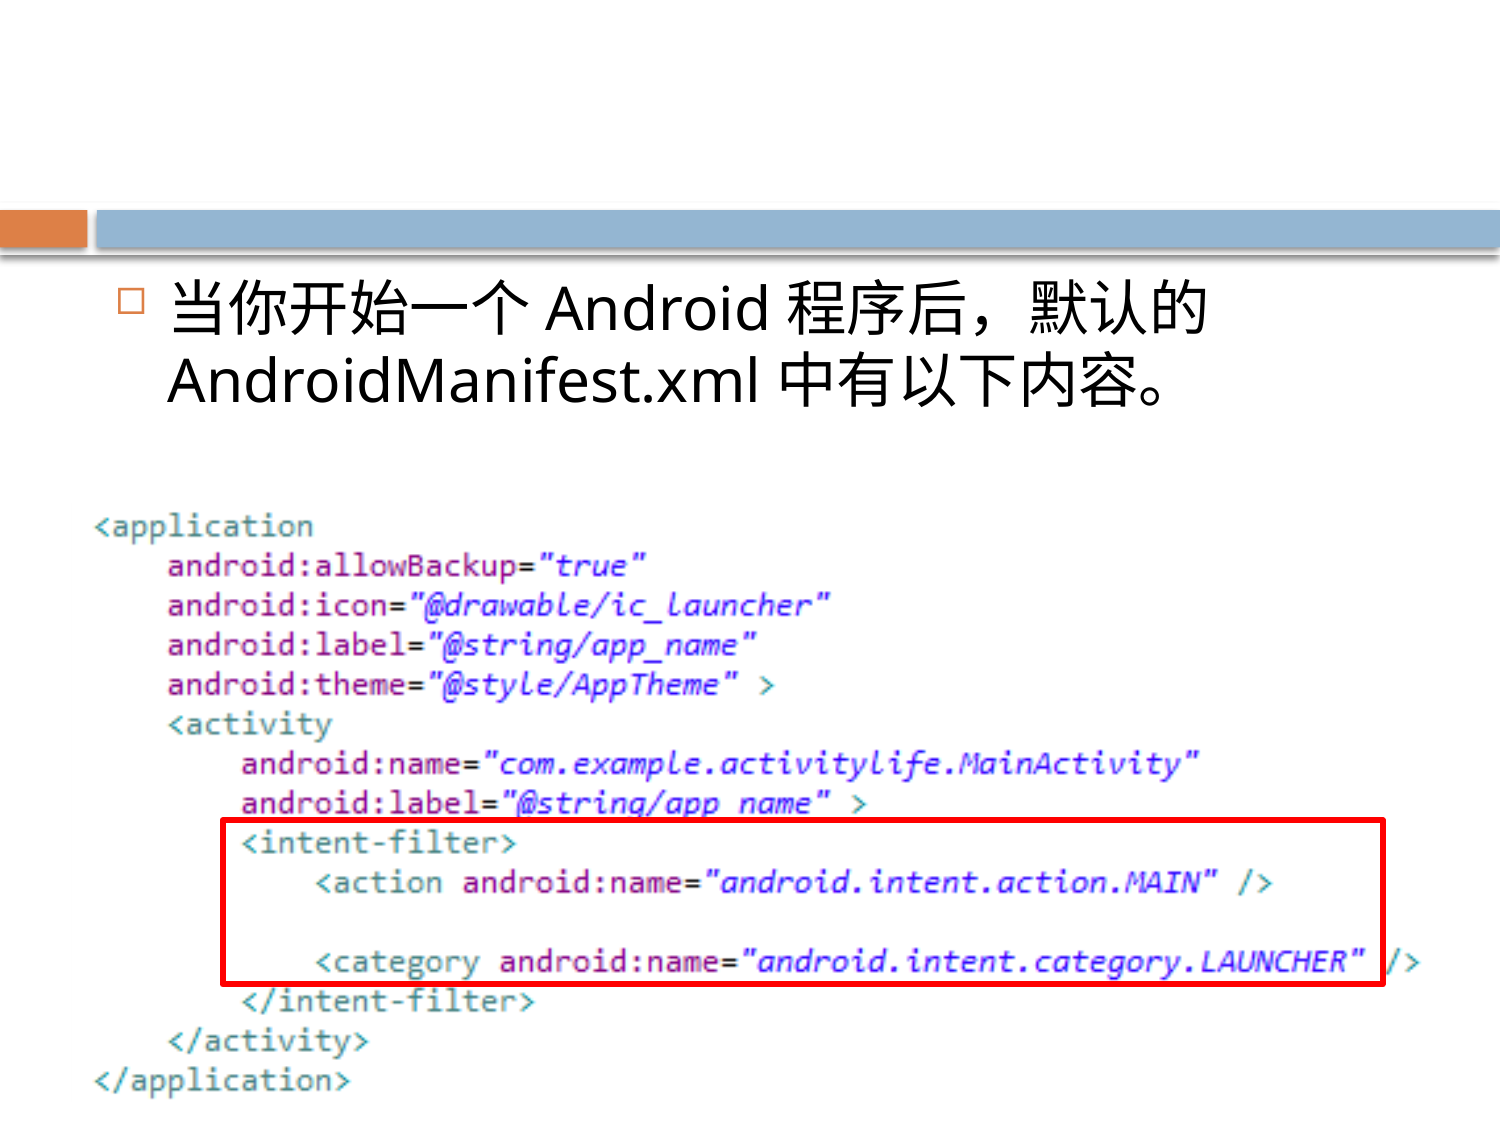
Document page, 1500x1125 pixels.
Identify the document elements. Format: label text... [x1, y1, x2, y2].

picture [69, 503, 1490, 1102]
list 当你开始一个Android程序后，默认的AndroidManifest.xml中有以下内容。 [100, 262, 1438, 469]
